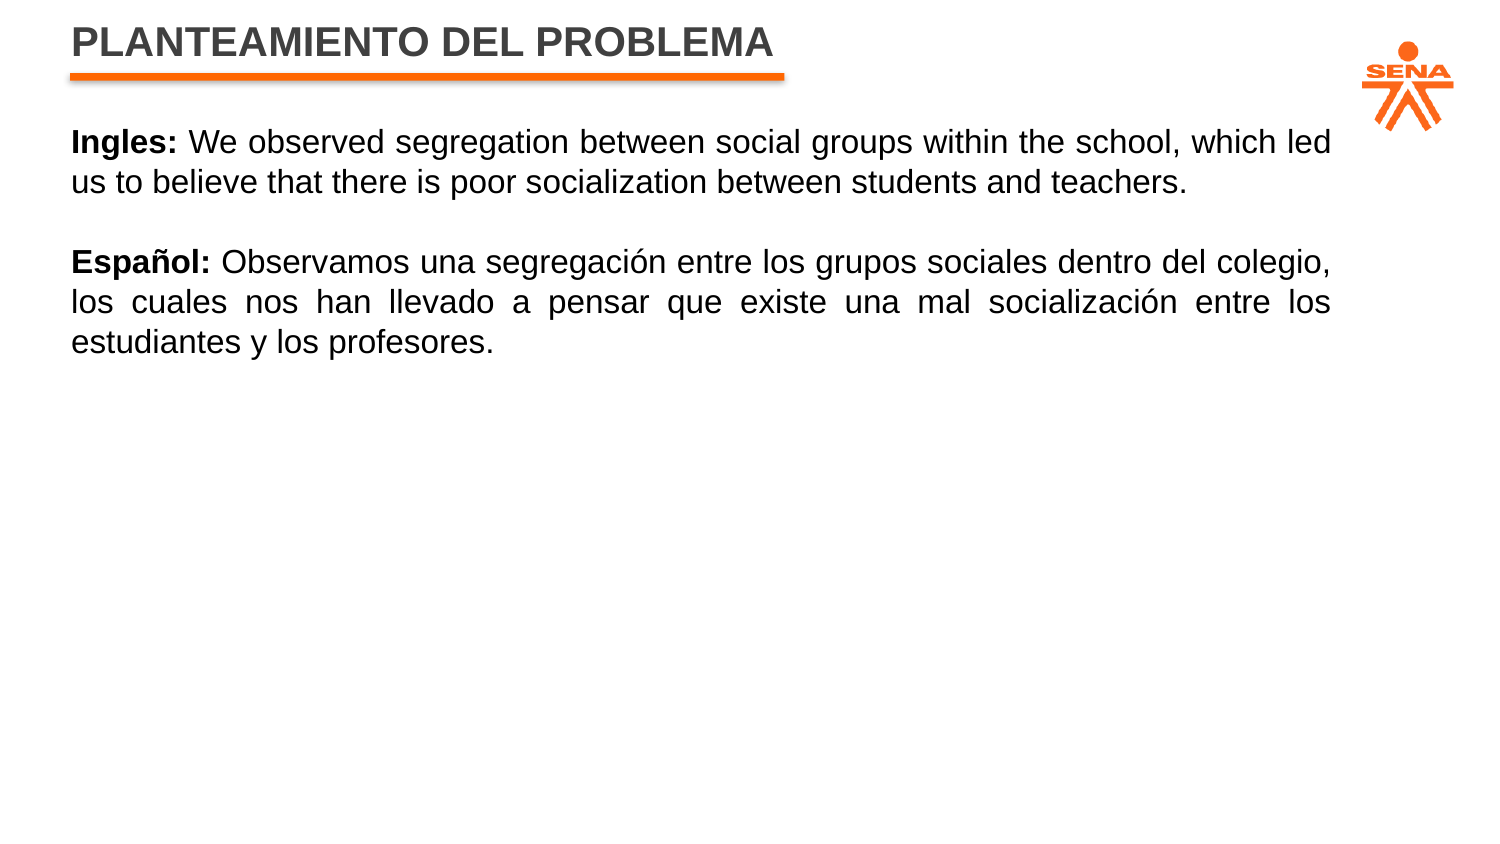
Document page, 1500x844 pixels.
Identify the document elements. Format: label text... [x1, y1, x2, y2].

text_box [69, 72, 785, 81]
picture [1330, 0, 1500, 156]
text_box PLANTEAMIENTO DEL PROBLEMA [56, 7, 962, 73]
text_box Ingles: We observed segregation between social groups within the school, which led us to believe that there is poor socialization between students and teachers. Español: Observamos una segregación entre los grupos sociales dentro del colegio, los cuales nos han llevado a pensar que existe una mal socialización entre los estudiantes y los profesores. [56, 113, 1348, 368]
